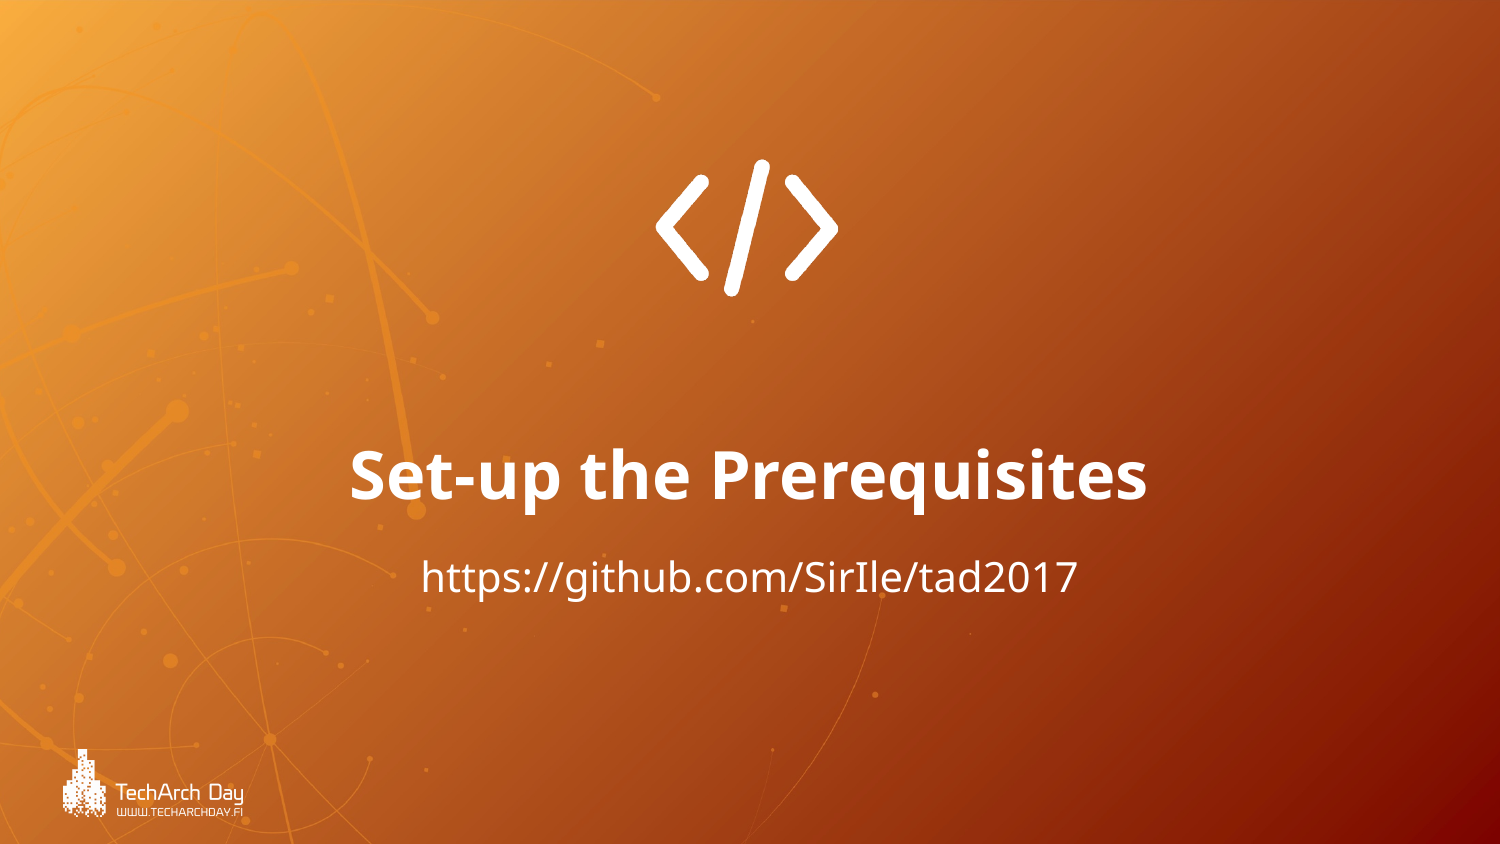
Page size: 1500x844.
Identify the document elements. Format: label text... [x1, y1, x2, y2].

list Set-up the Prerequisites [114, 432, 1385, 551]
list https://github.com/SirIle/tad2017 [114, 551, 1385, 682]
picture [0, 0, 1500, 844]
